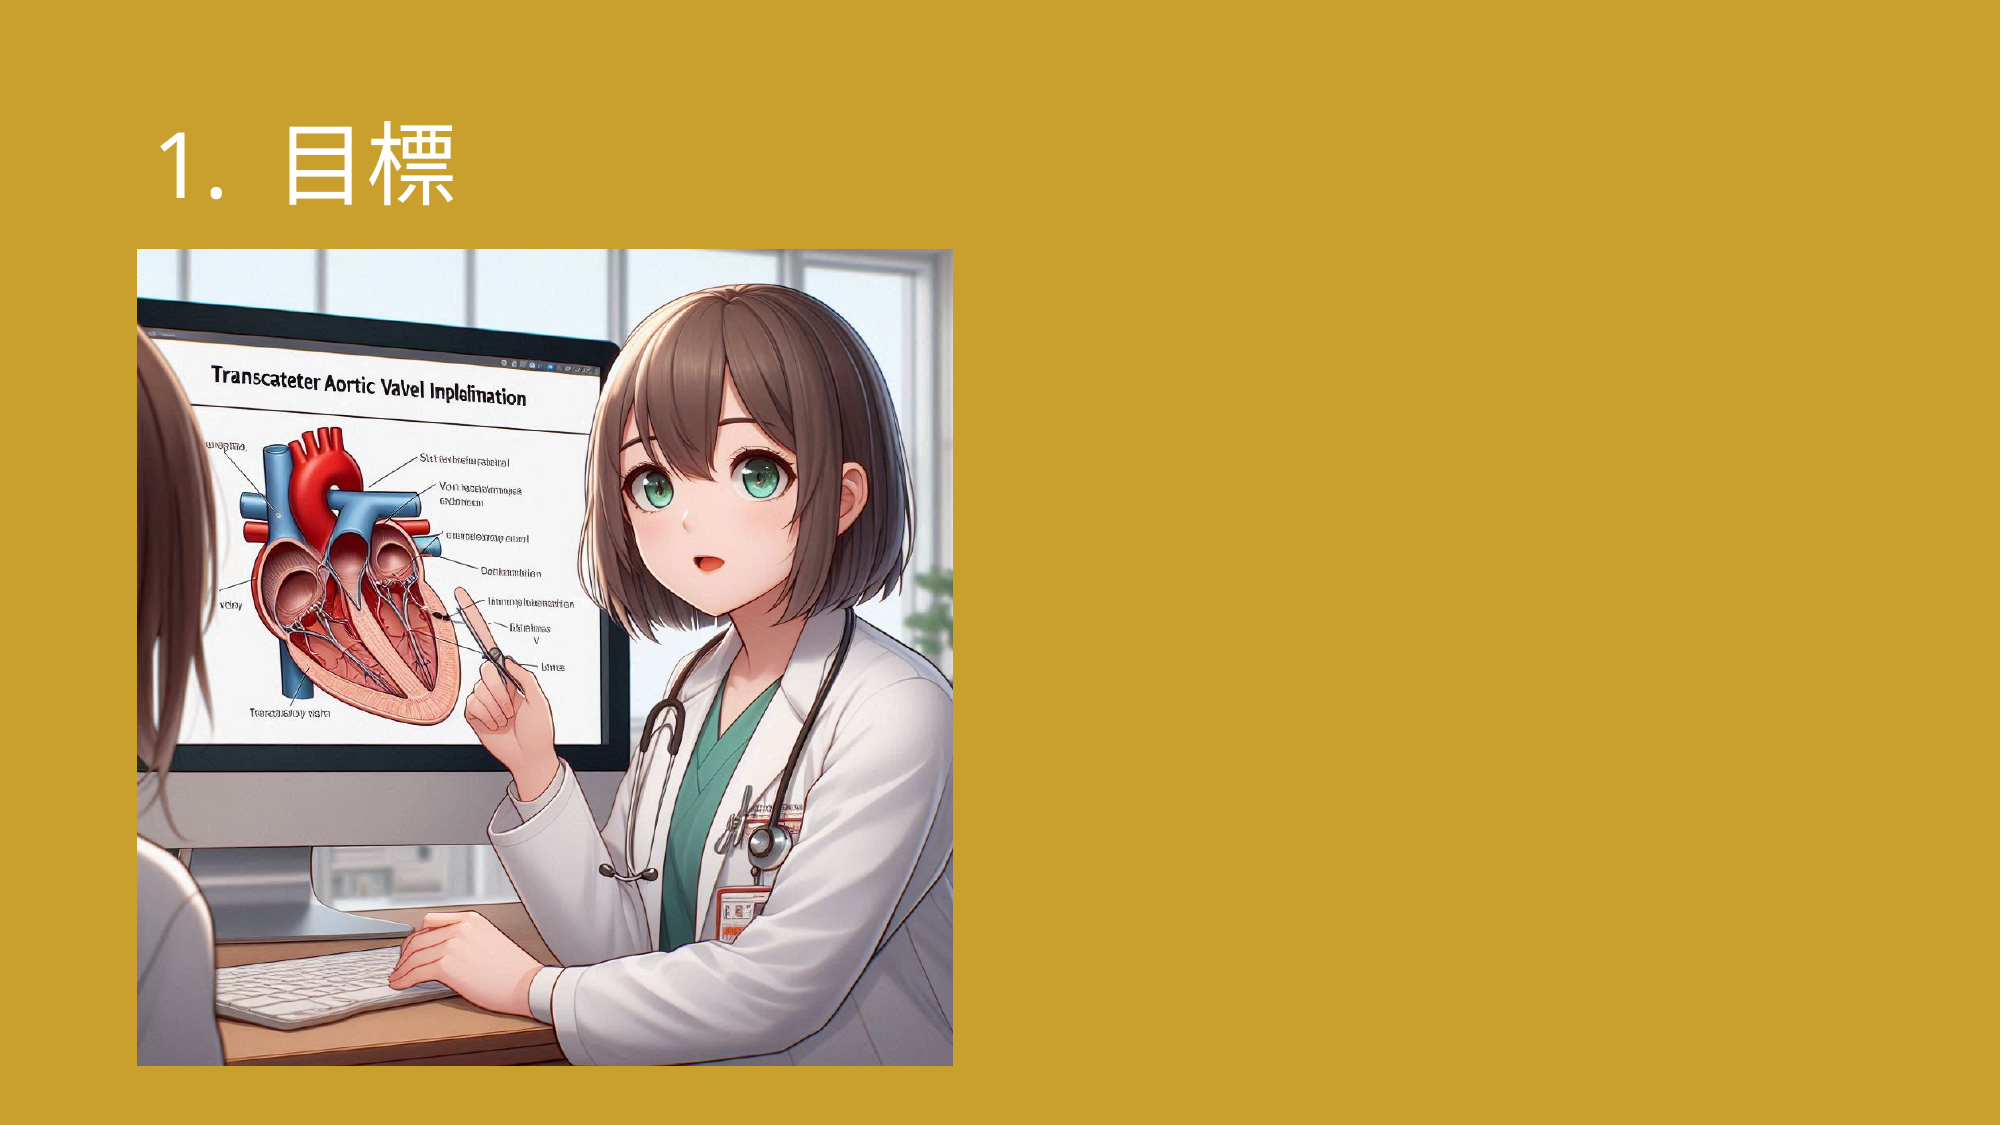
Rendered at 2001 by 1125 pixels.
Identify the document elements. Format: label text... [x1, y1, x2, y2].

title 1. 目標 [137, 59, 1863, 278]
picture [137, 249, 953, 1066]
